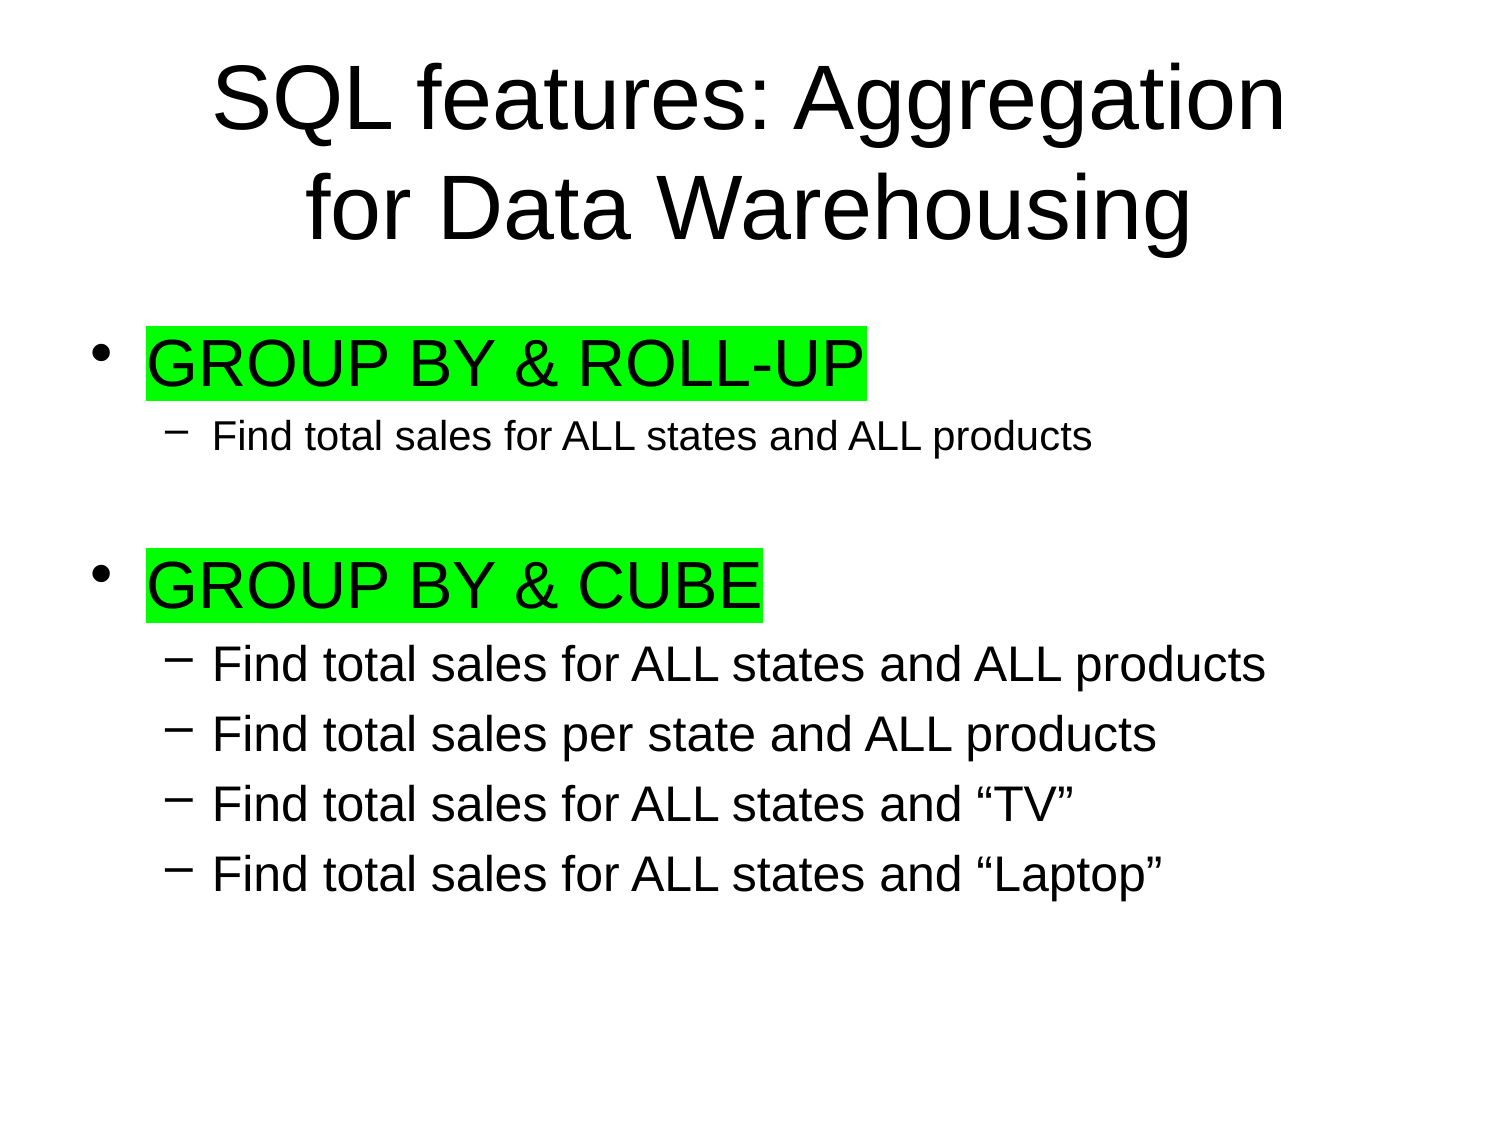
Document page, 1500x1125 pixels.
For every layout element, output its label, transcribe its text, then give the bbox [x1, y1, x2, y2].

list GROUP BY & ROLL-UP Find total sales for ALL states and ALL products GROUP BY & CUBE Find total sales for ALL states and ALL products Find total sales per state and ALL products Find total sales for ALL states and “TV” Find total sales for ALL states and “Laptop” [75, 312, 1425, 1063]
title SQL features: Aggregation for Data Warehousing [75, 45, 1425, 250]
